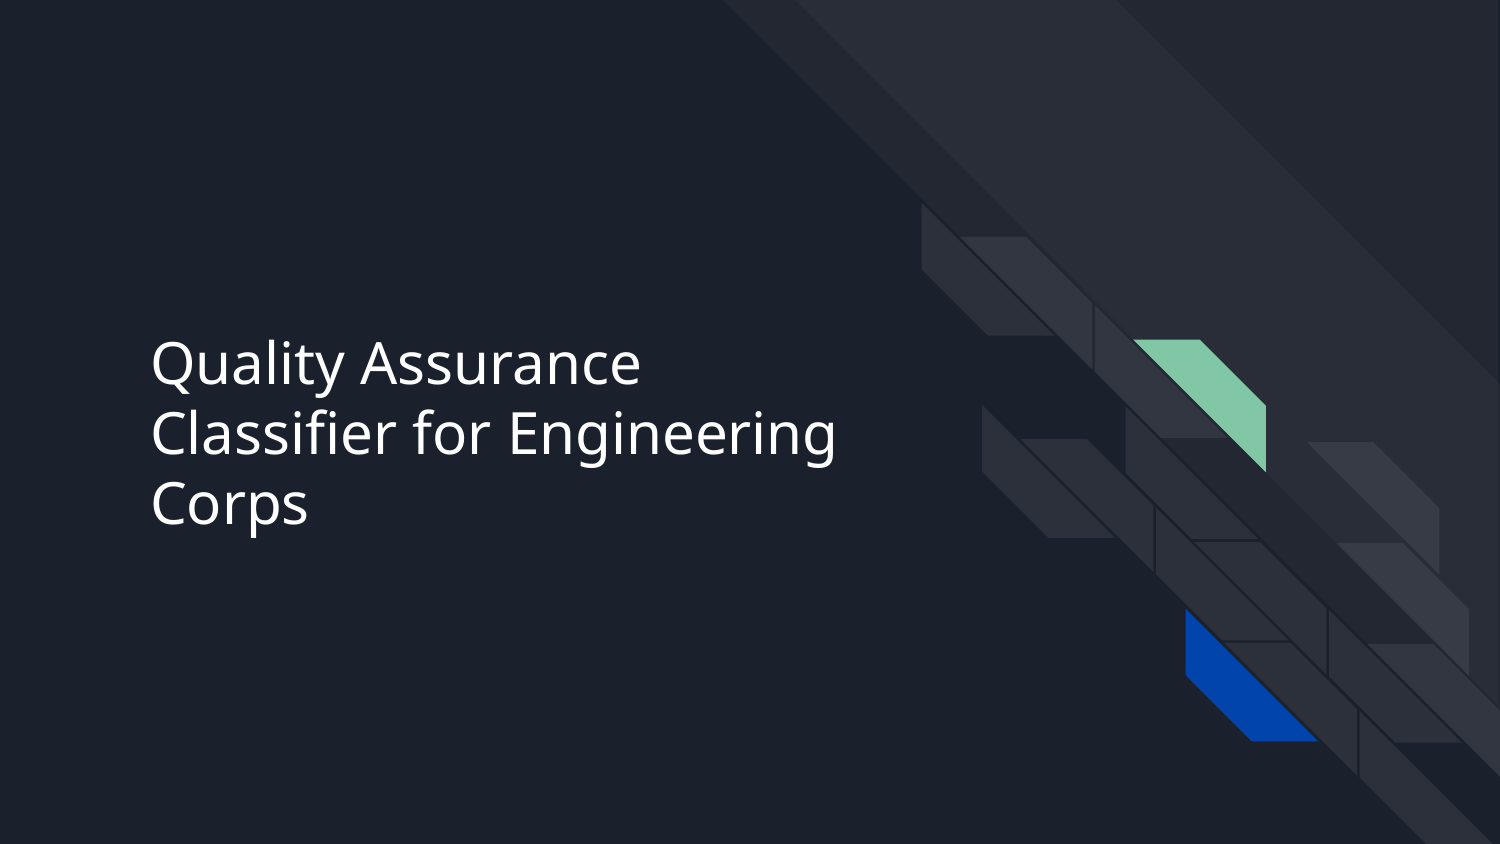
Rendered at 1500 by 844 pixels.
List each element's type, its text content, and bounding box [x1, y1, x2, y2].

title Quality Assurance Classifier for Engineering Corps [135, 142, 888, 720]
